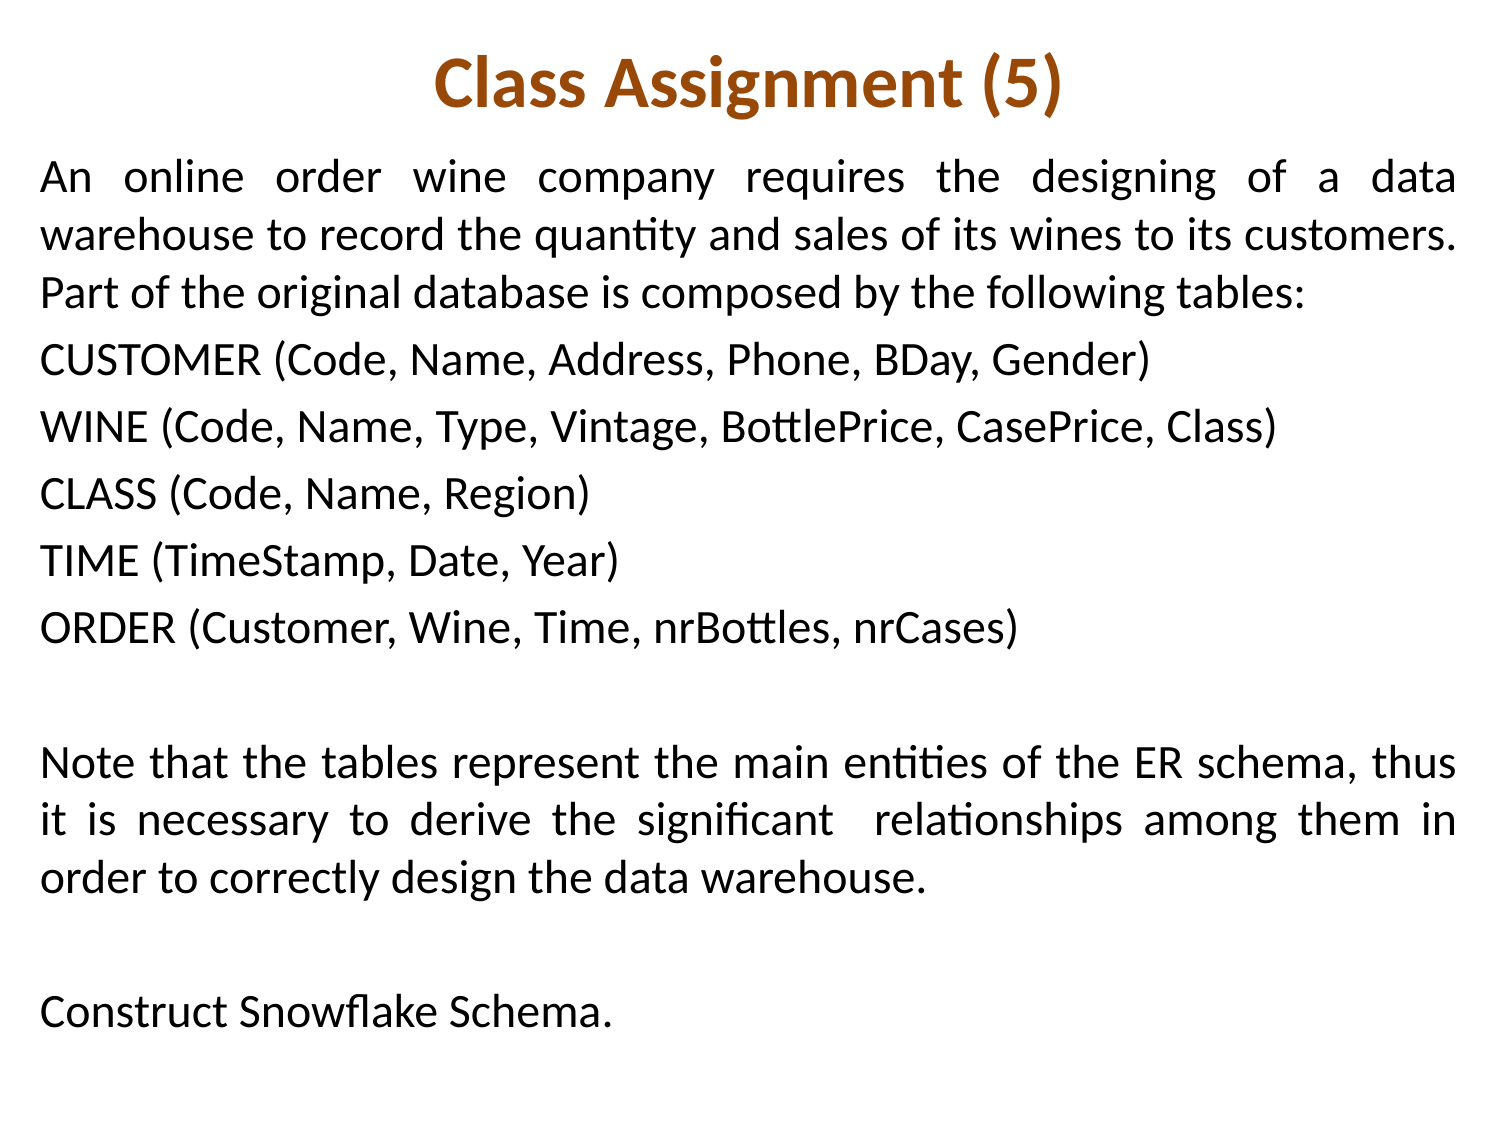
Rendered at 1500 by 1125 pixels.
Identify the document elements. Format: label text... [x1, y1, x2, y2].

title Class Assignment (5) [75, 24, 1425, 130]
list An online order wine company requires the designing of a data warehouse to record the quantity and sales of its wines to its customers. Part of the original database is composed by the following tables: CUSTOMER (Code, Name, Address, Phone, BDay, Gender) WINE (Code, Name, Type, Vintage, BottlePrice, CasePrice, Class) CLASS (Code, Name, Region) TIME (TimeStamp, Date, Year) ORDER (Customer, Wine, Time, nrBottles, nrCases) Note that the tables represent the main entities of the ER schema, thus it is necessary to derive the significant relationships among them in order to correctly design the data warehouse. Construct Snowflake Schema. [24, 137, 1475, 1088]
